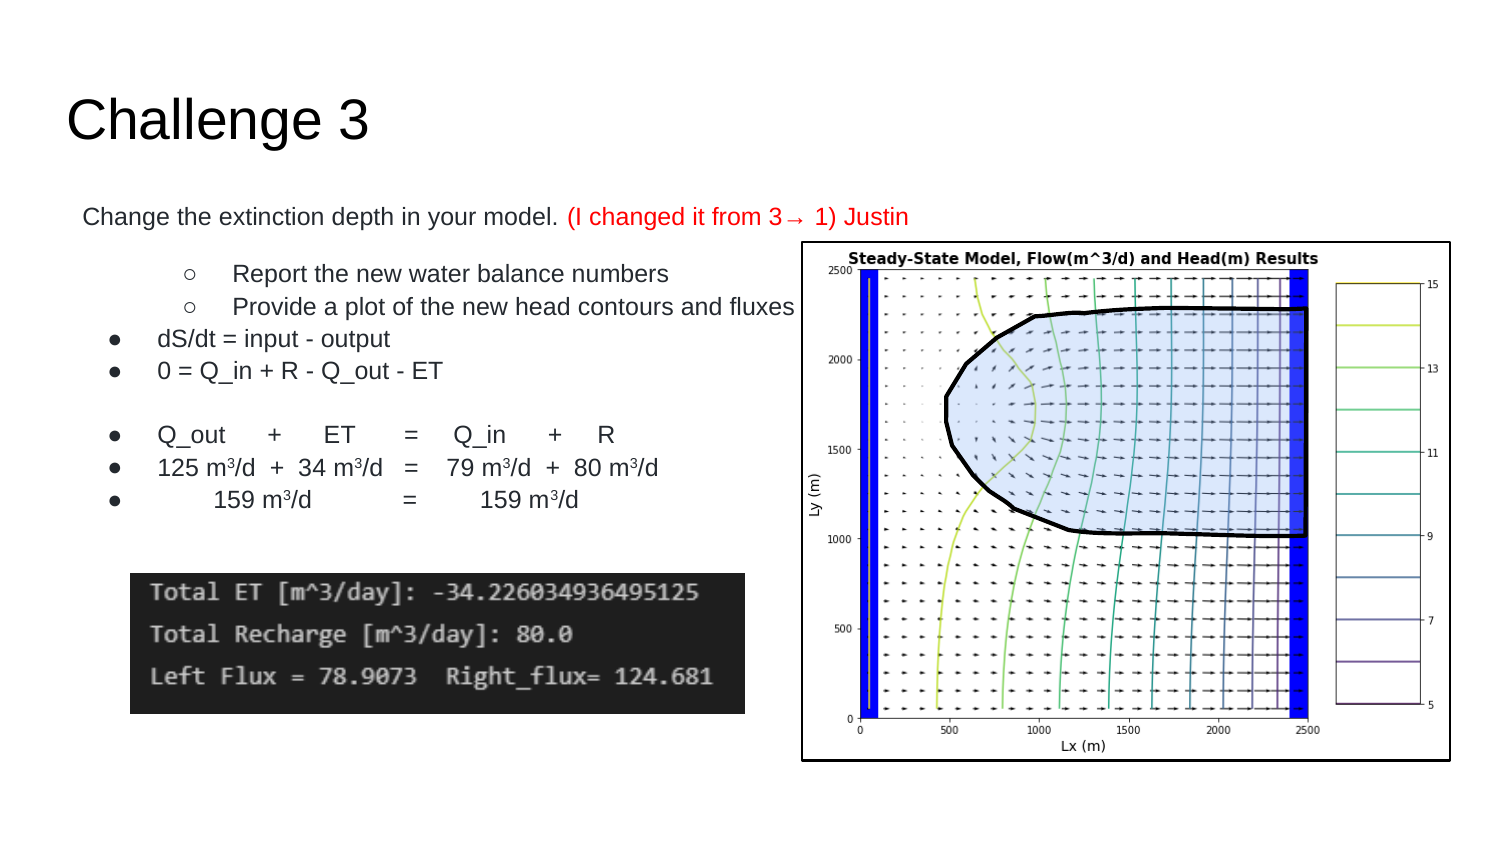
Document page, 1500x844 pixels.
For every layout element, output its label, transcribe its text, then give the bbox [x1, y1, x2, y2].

picture [802, 242, 1450, 760]
list Change the extinction depth in your model. (I changed it from 3→ 1) Justin Report the new water balance numbers Provide a plot of the new head contours and fluxes dS/dt = input - output 0 = Q_in + R - Q_out - ET Q_out + ET = Q_in + R 125 m3/d + 34 m3/d = 79 m3/d + 80 m3/d 159 m3/d = 159 m3/d [67, 183, 1466, 745]
picture [130, 573, 745, 715]
title Challenge 3 [51, 72, 1449, 167]
